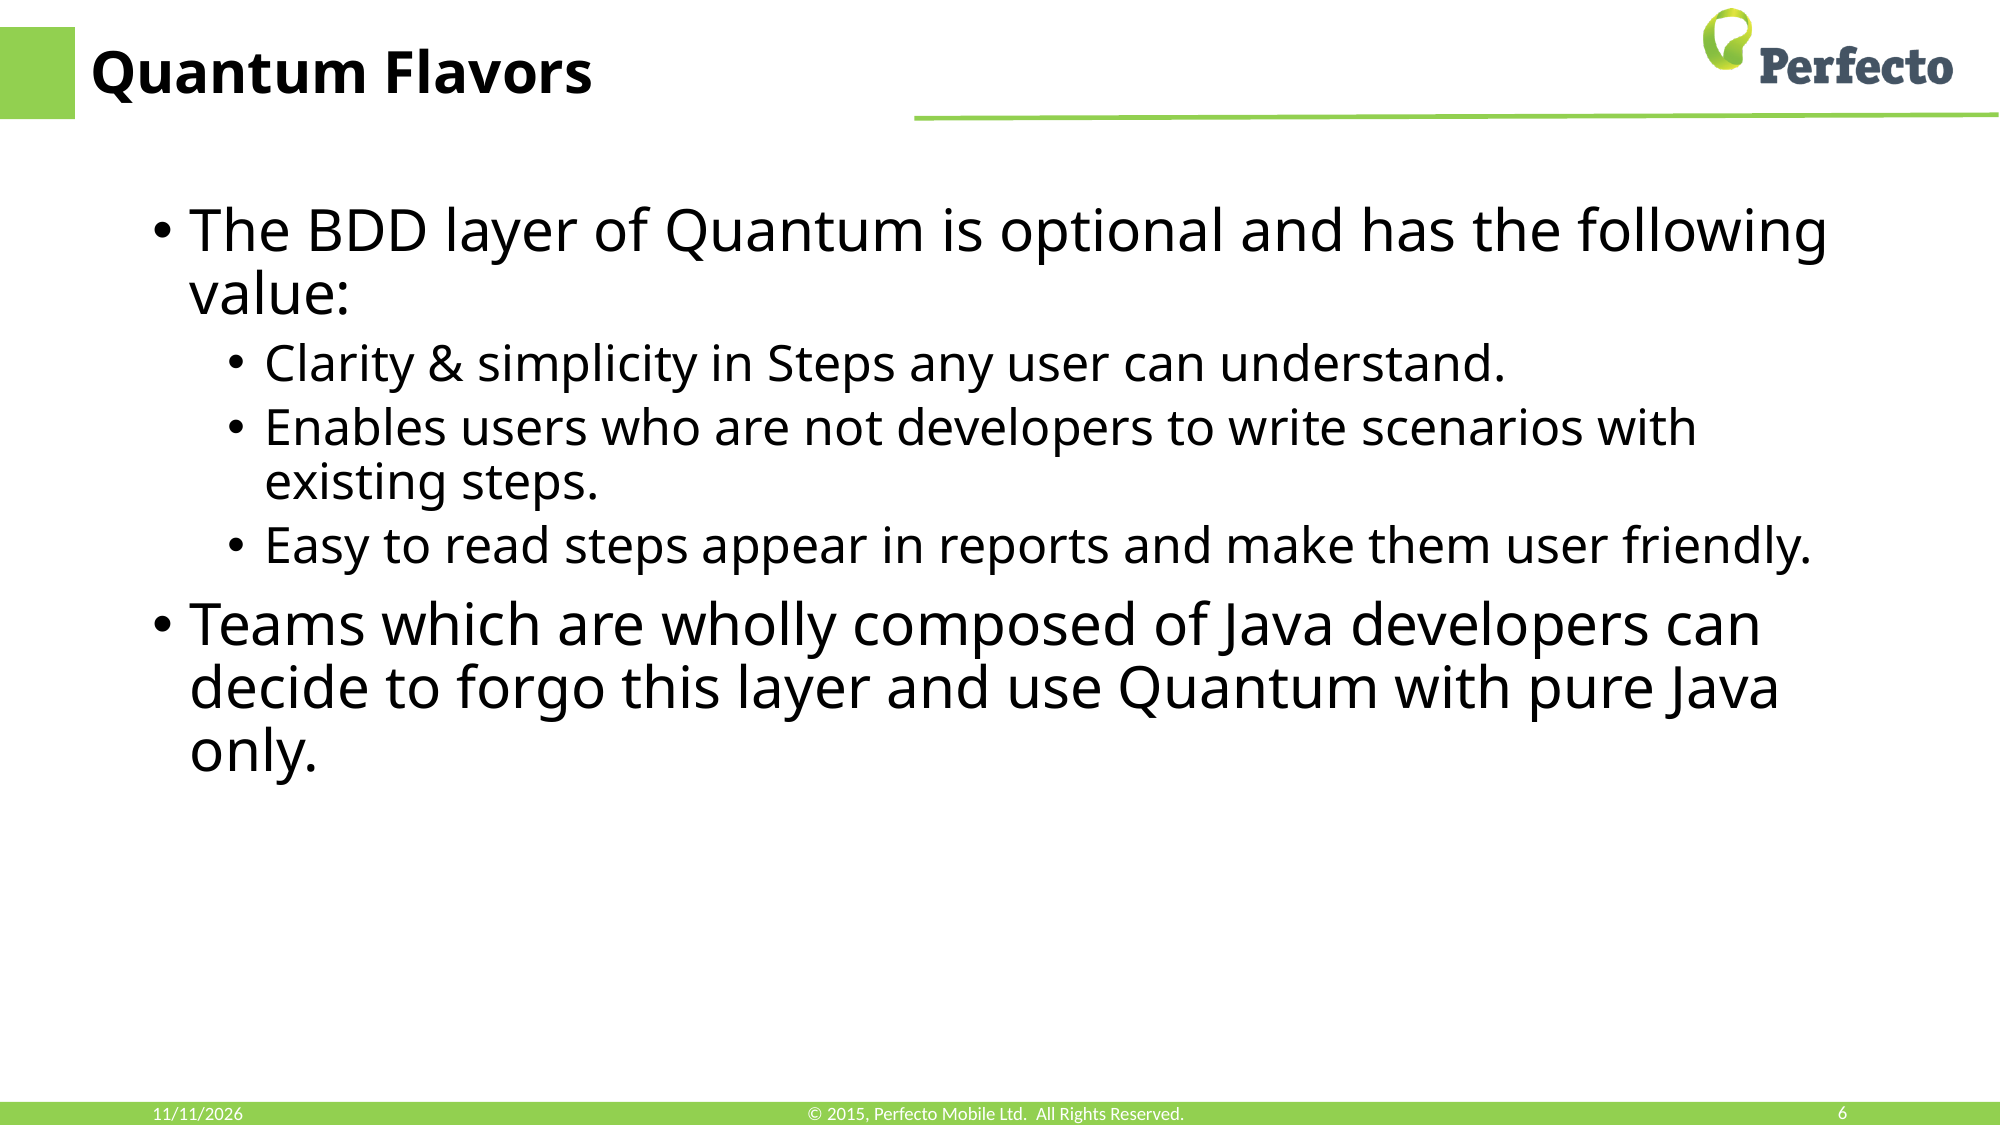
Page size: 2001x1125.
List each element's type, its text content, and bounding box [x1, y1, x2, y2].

list The BDD layer of Quantum is optional and has the following value: Clarity & simplicity in Steps any user can understand. Enables users who are not developers to write scenarios with existing steps. Easy to read steps appear in reports and make them user friendly. Teams which are wholly composed of Java developers can decide to forgo this layer and use Quantum with pure Java only. [137, 193, 1863, 959]
slide_number 6 [1412, 1091, 1863, 1125]
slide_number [137, 1089, 588, 1125]
footer © 2015, Perfecto Mobile Ltd. All Rights Reserved. [662, 1089, 1338, 1125]
picture [1701, 8, 1969, 89]
title Quantum Flavors [75, 9, 915, 140]
